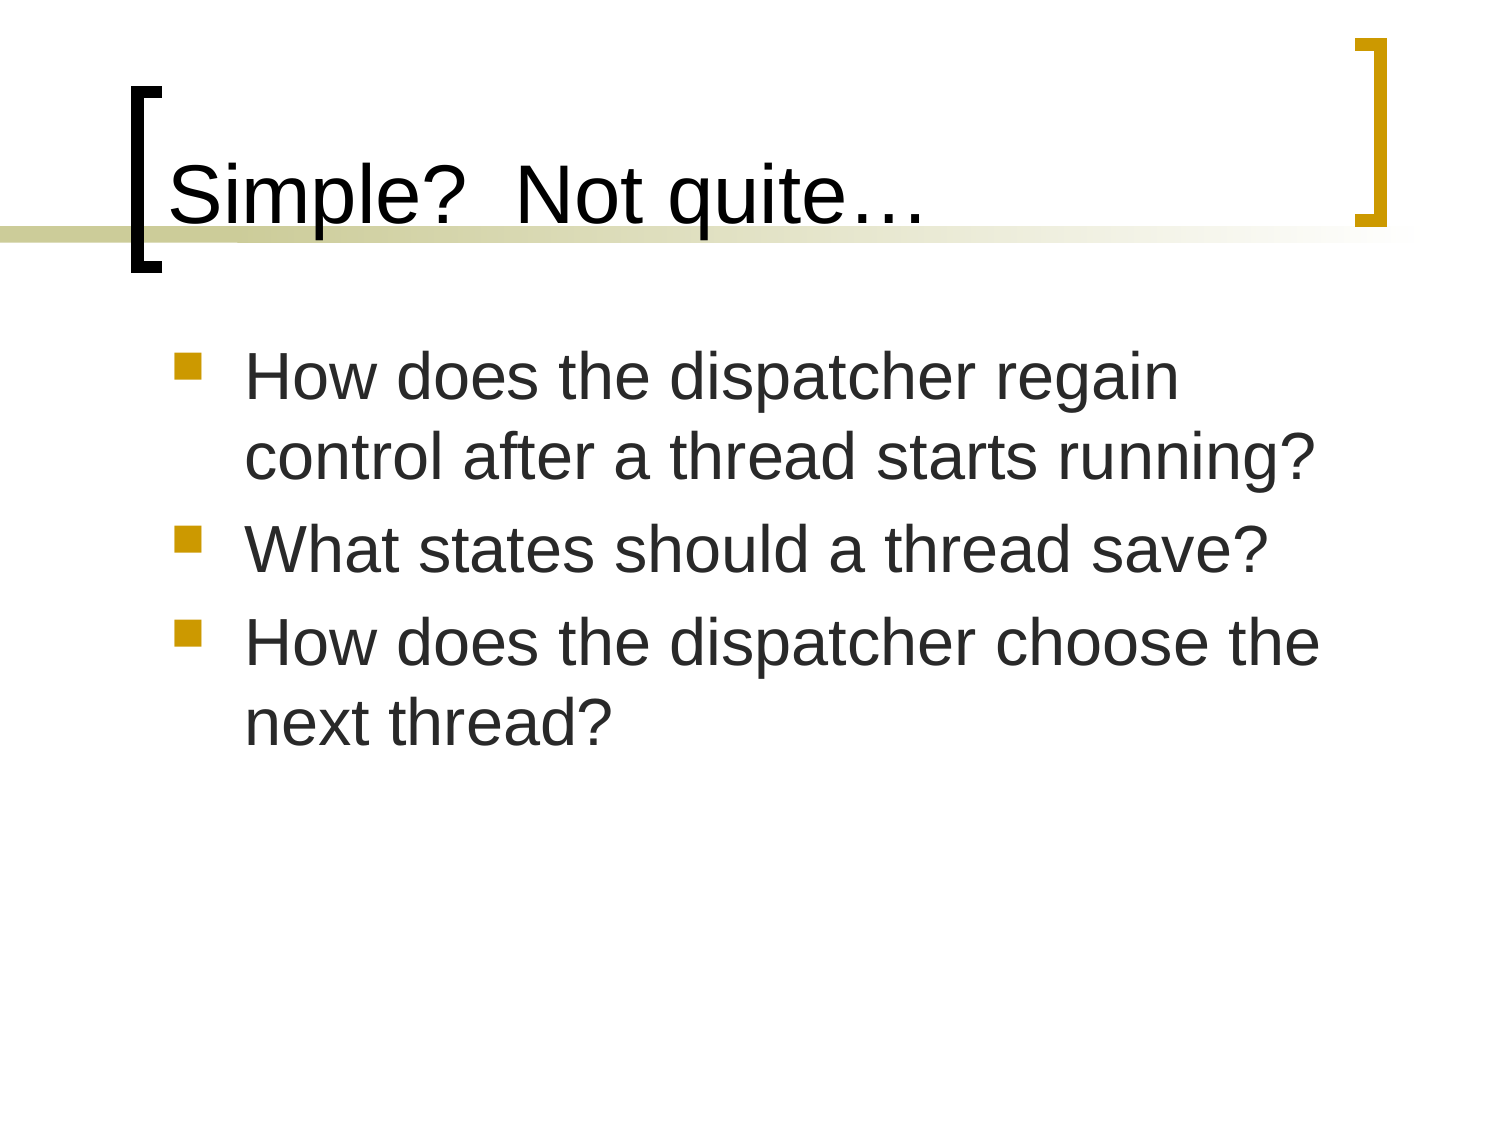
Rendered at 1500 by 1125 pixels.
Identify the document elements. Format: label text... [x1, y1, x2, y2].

title Simple? Not quite… [152, 15, 1328, 248]
list How does the dispatcher regain control after a thread starts running? What states should a thread save? How does the dispatcher choose the next thread? [155, 324, 1413, 1000]
